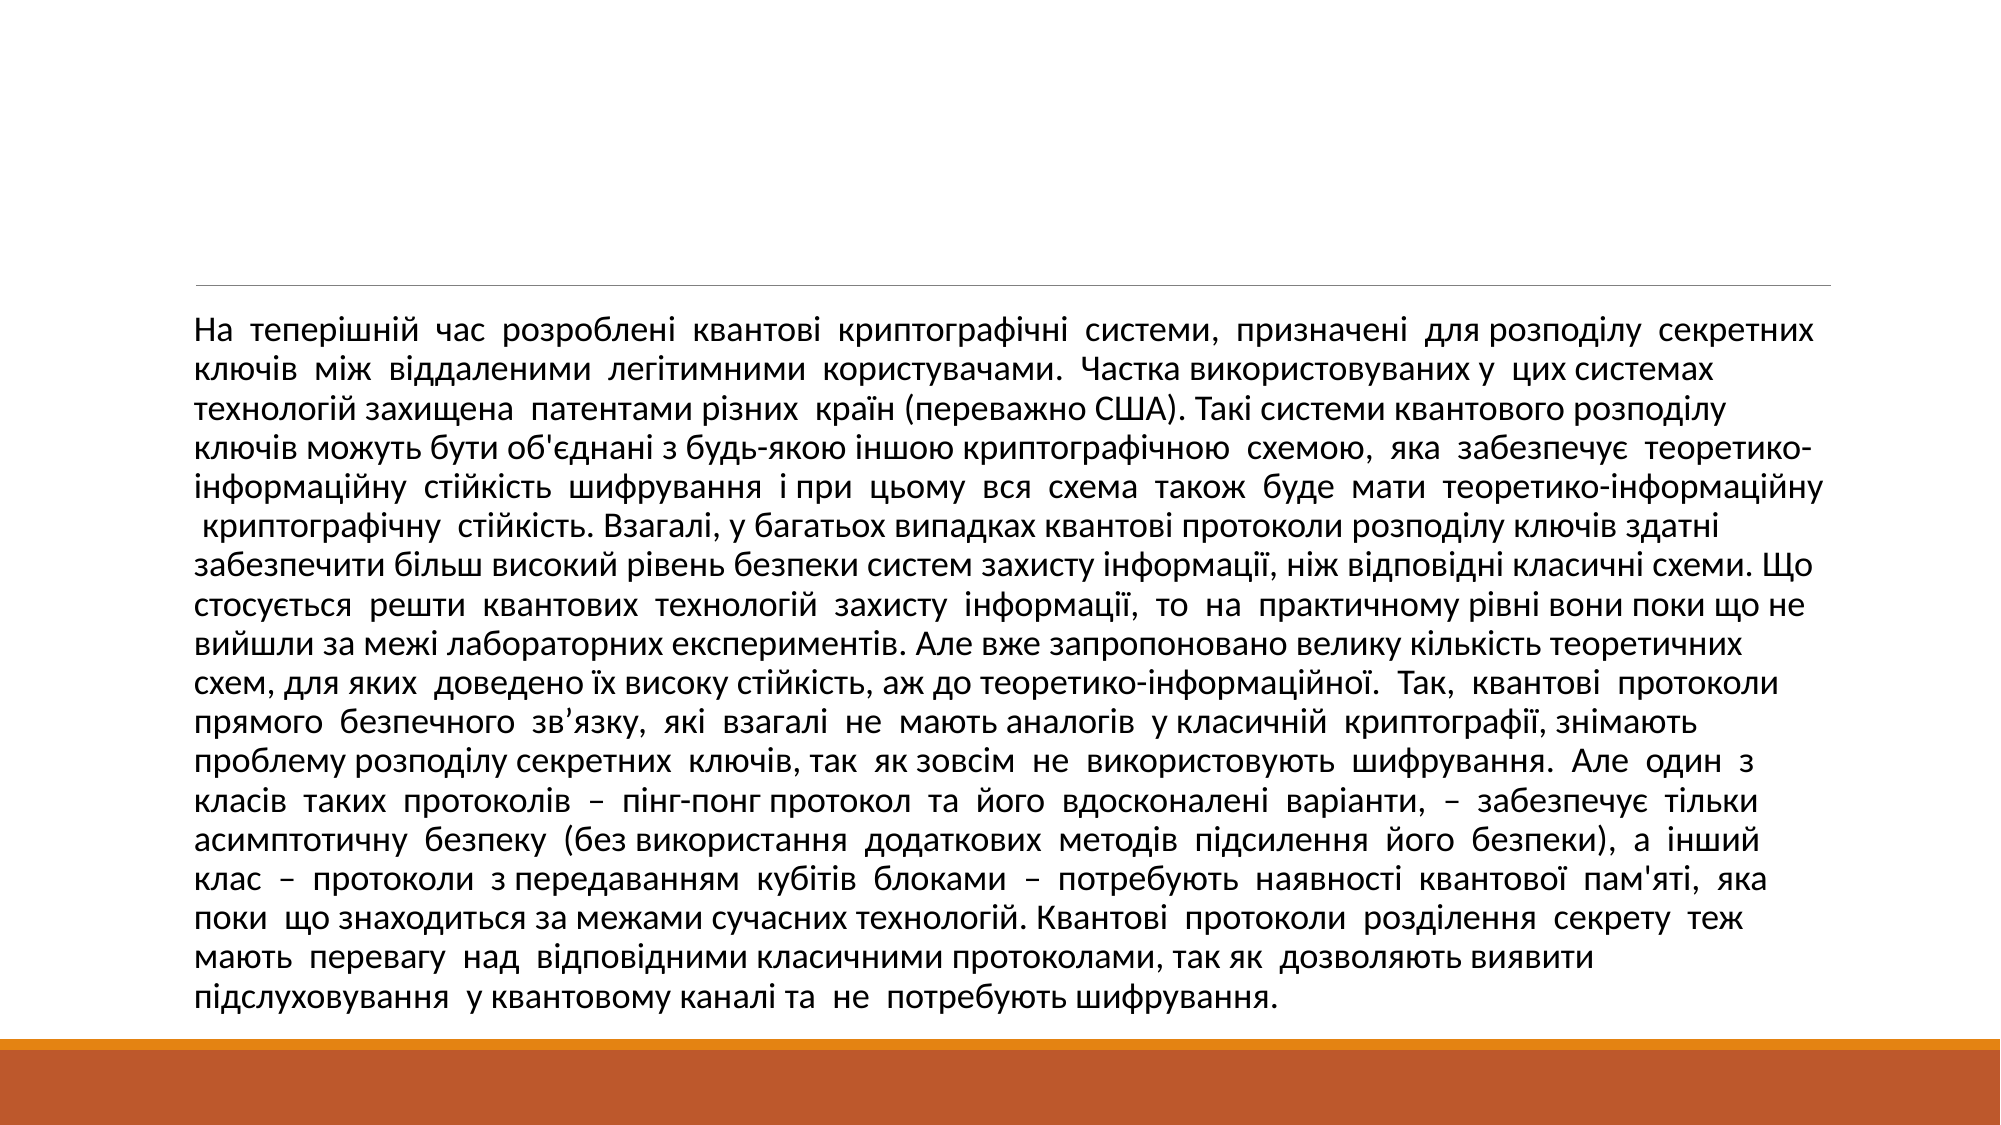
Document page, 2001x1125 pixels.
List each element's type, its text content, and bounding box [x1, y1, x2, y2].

list На теперішній час розроблені квантові криптографічні системи, призначені для розподілу секретних ключів між віддаленими легітимними користувачами. Частка використовуваних у цих системах технологій захищена патентами різних країн (переважно США). Такі системи квантового розподілу ключів можуть бути об'єднані з будь-якою іншою криптографічною схемою, яка забезпечує теоретико-інформаційну стійкість шифрування і при цьому вся схема також буде мати теоретико-інформаційну криптографічну стійкість. Взагалі, у багатьох випадках квантові протоколи розподілу ключів здатні забезпечити більш високий рівень безпеки систем захисту інформації, ніж відповідні класичні схеми. Що стосується решти квантових технологій захисту інформації, то на практичному рівні вони поки що не вийшли за межі лабораторних експериментів. Але вже запропоновано велику кількість теоретичних схем, для яких доведено їх високу стійкість, аж до теоретико-інформаційної. Так, квантові протоколи прямого безпечного зв’язку, які взагалі не мають аналогів у класичній криптографії, знімають проблему розподілу секретних ключів, так як зовсім не використовують шифрування. Але один з класів таких протоколів – пінг-понг протокол та його вдосконалені варіанти, – забезпечує тільки асимптотичну безпеку (без використання додаткових методів підсилення його безпеки), а інший клас – протоколи з передаванням кубітів блоками – потребують наявності квантової пам'яті, яка поки що знаходиться за межами сучасних технологій. Квантові протоколи розділення секрету теж мають перевагу над відповідними класичними протоколами, так як дозволяють виявити підслуховування у квантовому каналі та не потребують шифрування. [180, 302, 1830, 1034]
